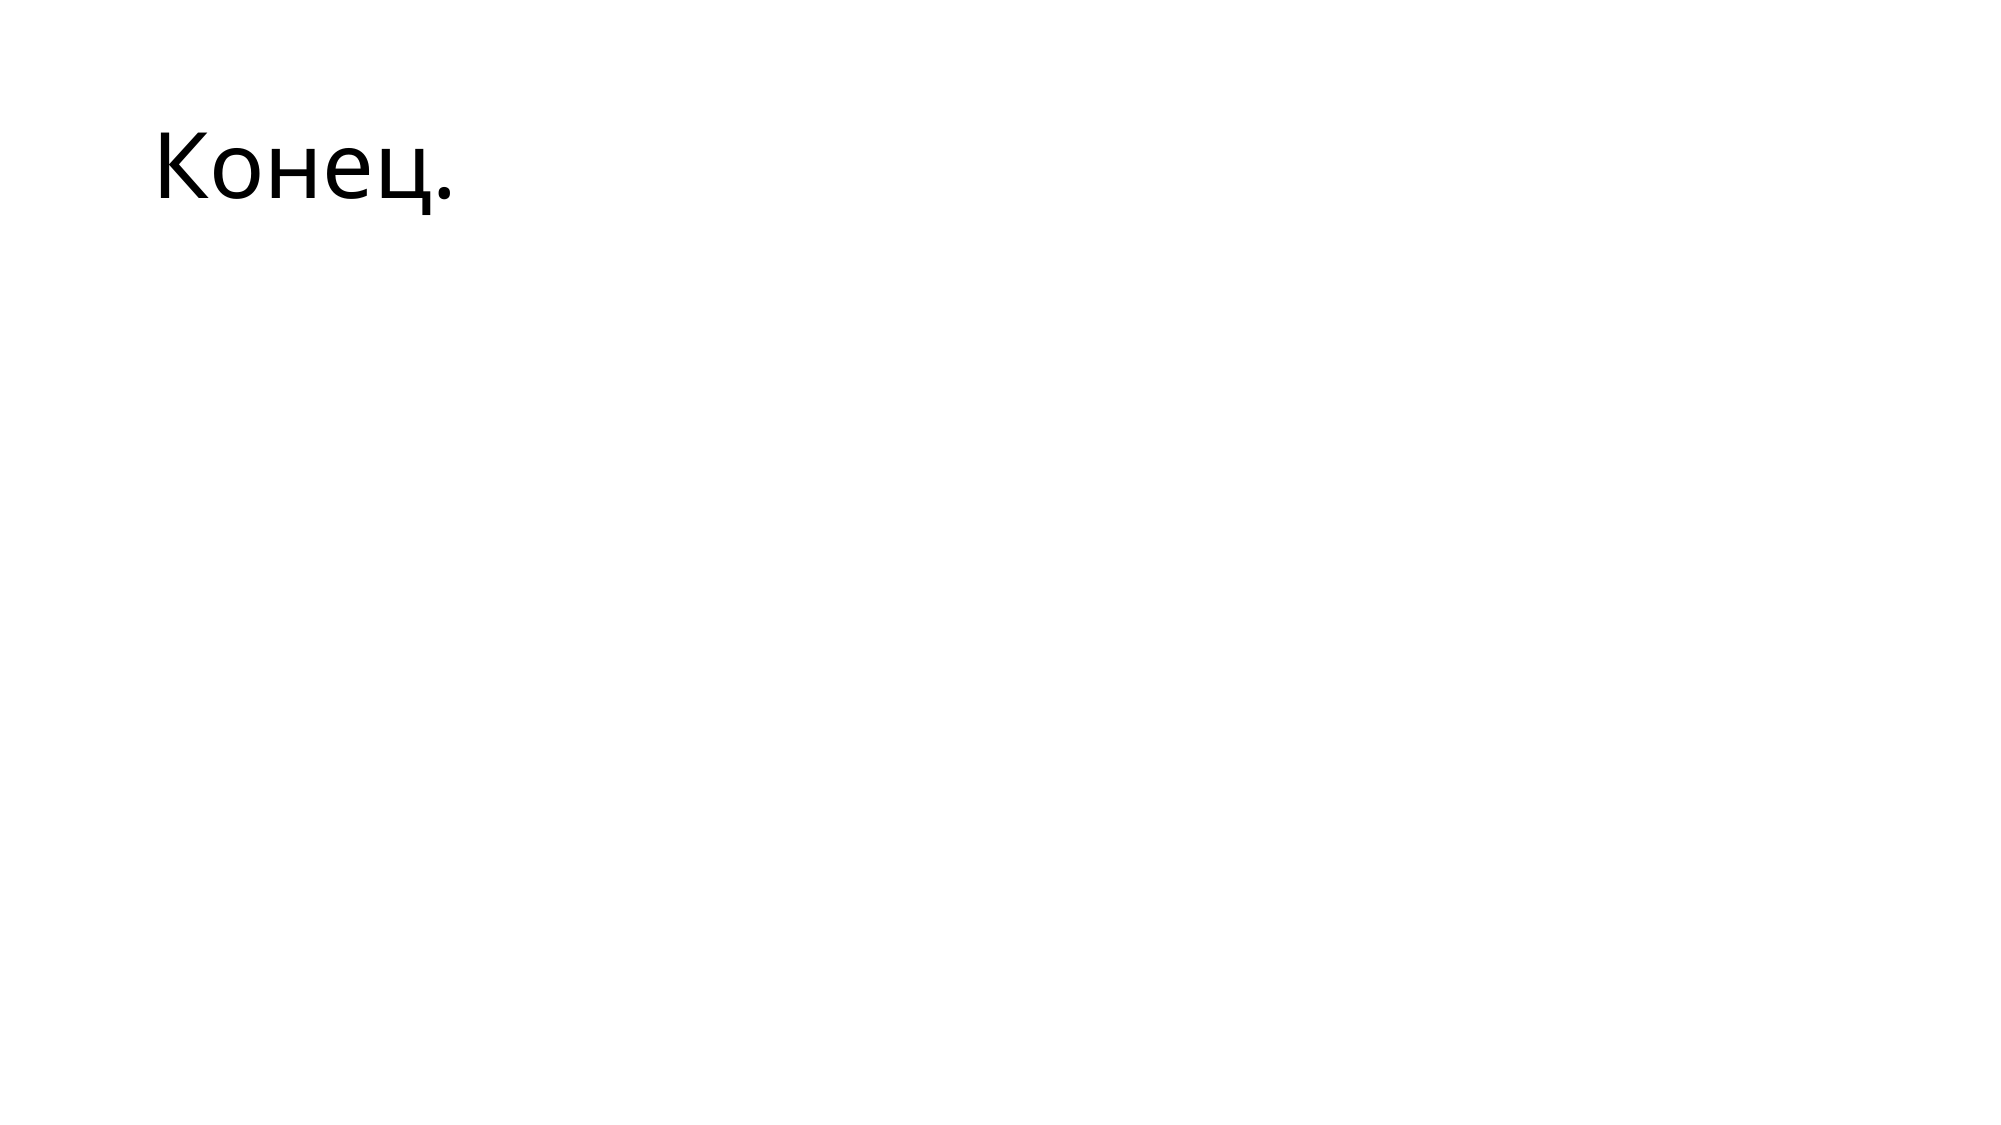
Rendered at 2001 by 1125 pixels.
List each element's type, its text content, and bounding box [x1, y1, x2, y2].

title Конец. [137, 59, 1863, 278]
